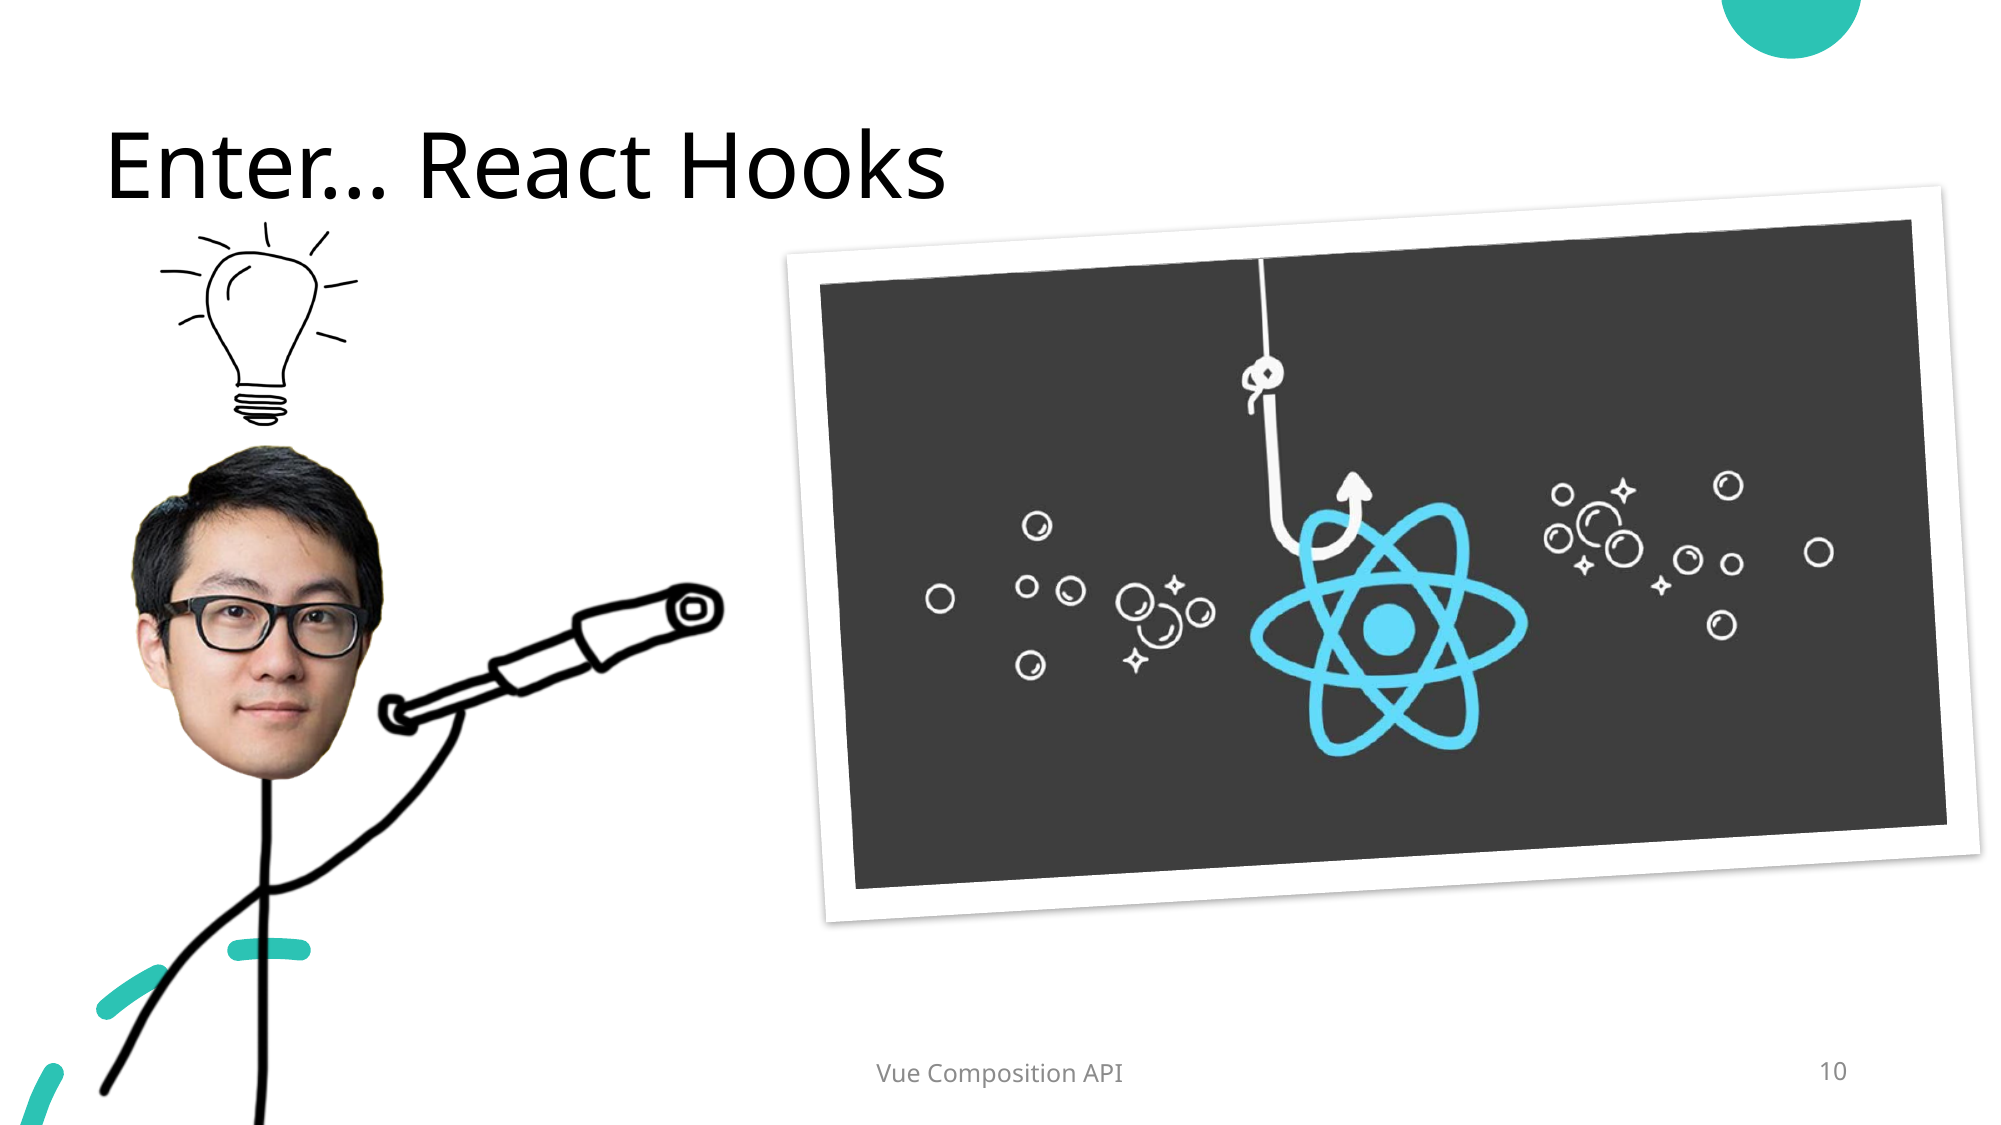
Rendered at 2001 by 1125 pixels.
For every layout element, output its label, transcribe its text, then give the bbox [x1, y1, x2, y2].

footer Vue Composition API [1038, 1042, 1338, 1103]
slide_number 10 [1412, 1042, 1863, 1103]
picture [38, 219, 1947, 1125]
title Enter… React Hooks [88, 59, 1814, 278]
